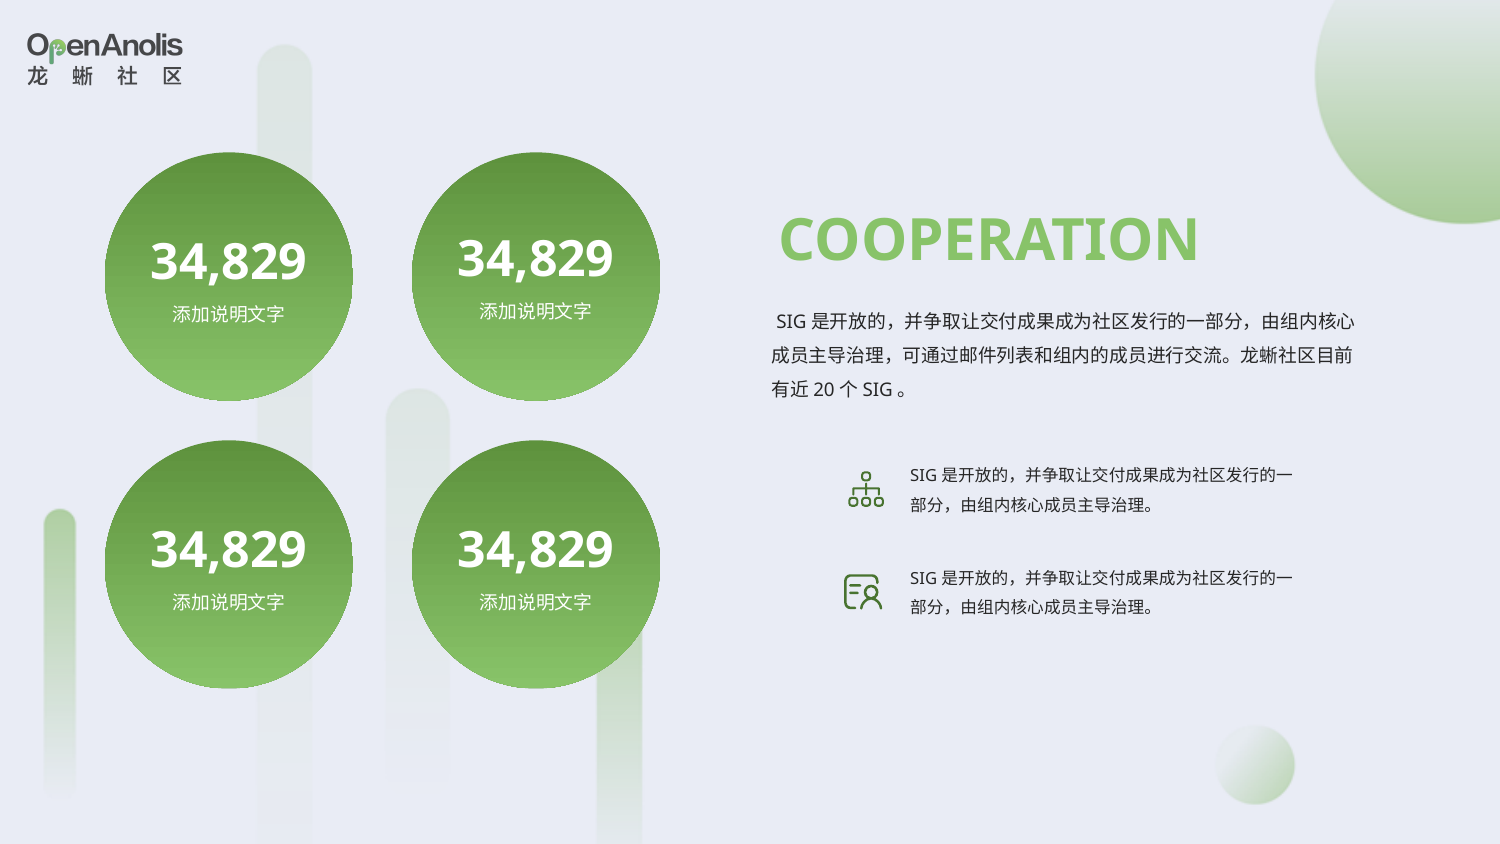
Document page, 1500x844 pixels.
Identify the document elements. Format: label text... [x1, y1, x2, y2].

text_box [860, 584, 883, 610]
text_box [103, 151, 355, 402]
text_box COOPERATION [764, 194, 1216, 280]
text_box SIG是开放的，并争取让交付成果成为社区发行的一部分，由组内核心成员主导治理，可通过邮件列表和组内的成员进行交流。龙蜥社区目前有近20个SIG。 [756, 291, 1370, 408]
text_box 34,829 [125, 510, 333, 586]
text_box [848, 471, 884, 507]
text_box [844, 574, 879, 610]
text_box [103, 439, 355, 690]
text_box SIG是开放的，并争取让交付成果成为社区发行的一部分，由组内核心成员主导治理。 [895, 550, 1310, 625]
picture [0, 0, 1500, 844]
text_box [410, 439, 662, 690]
text_box SIG是开放的，并争取让交付成果成为社区发行的一部分，由组内核心成员主导治理。 [895, 447, 1310, 522]
text_box [410, 151, 662, 402]
text_box 34,829 [432, 219, 640, 295]
text_box 添加说明文字 [134, 583, 324, 621]
text_box 34,829 [432, 510, 640, 586]
text_box 添加说明文字 [441, 583, 631, 621]
text_box 34,829 [125, 221, 333, 297]
text_box 添加说明文字 [134, 295, 324, 333]
text_box 添加说明文字 [441, 292, 631, 330]
